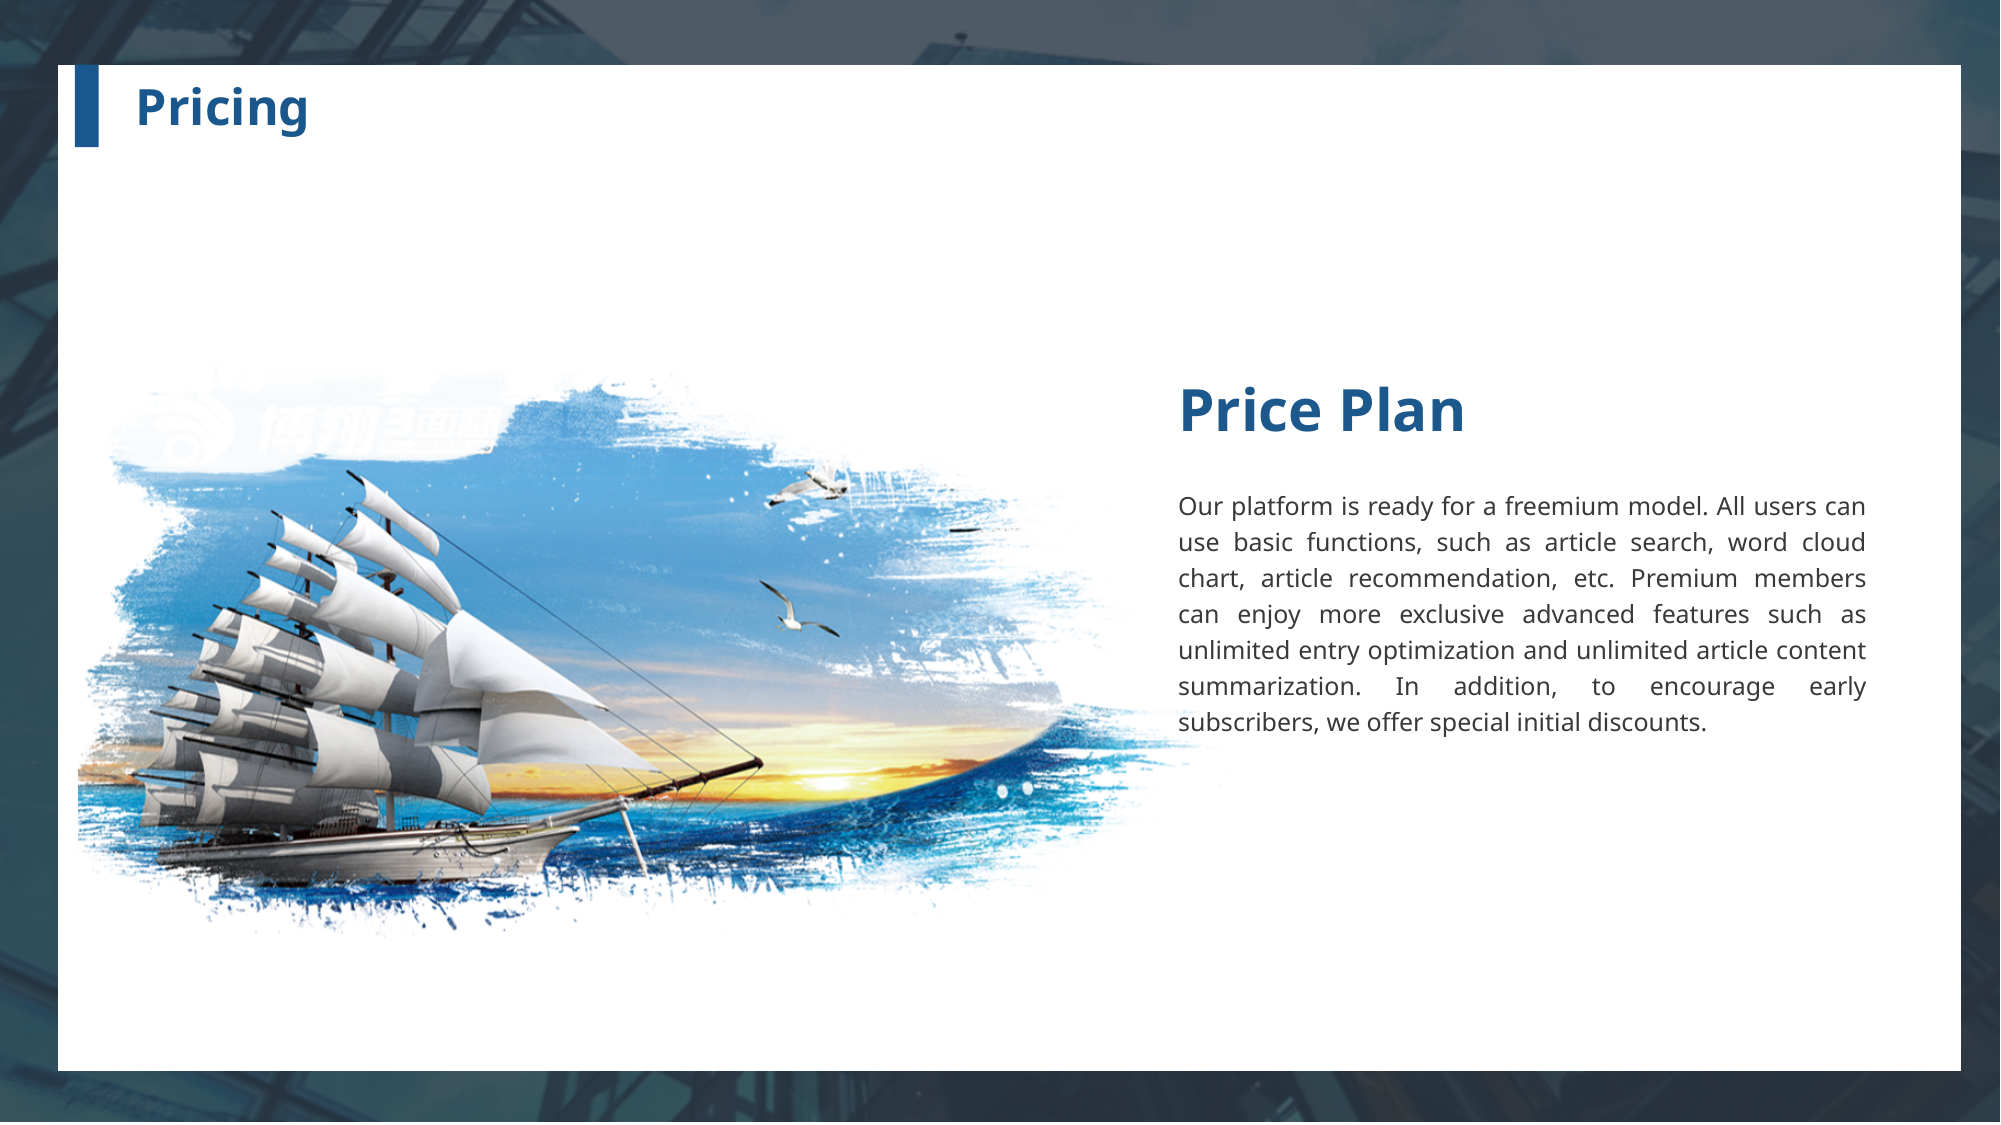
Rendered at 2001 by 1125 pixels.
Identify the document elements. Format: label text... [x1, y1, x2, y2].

text_box Pricing [121, 68, 479, 143]
text_box Price Plan [1262, 365, 1582, 451]
text_box Our platform is ready for a freemium model. All users can use basic functions, such as article search, word cloud chart, article recommendation, etc. Premium members can enjoy more exclusive advanced features such as unlimited entry optimization and unlimited article content summarization. In addition, to encourage early subscribers, we offer special initial discounts. [1262, 477, 1883, 744]
picture [11, 169, 1262, 1117]
